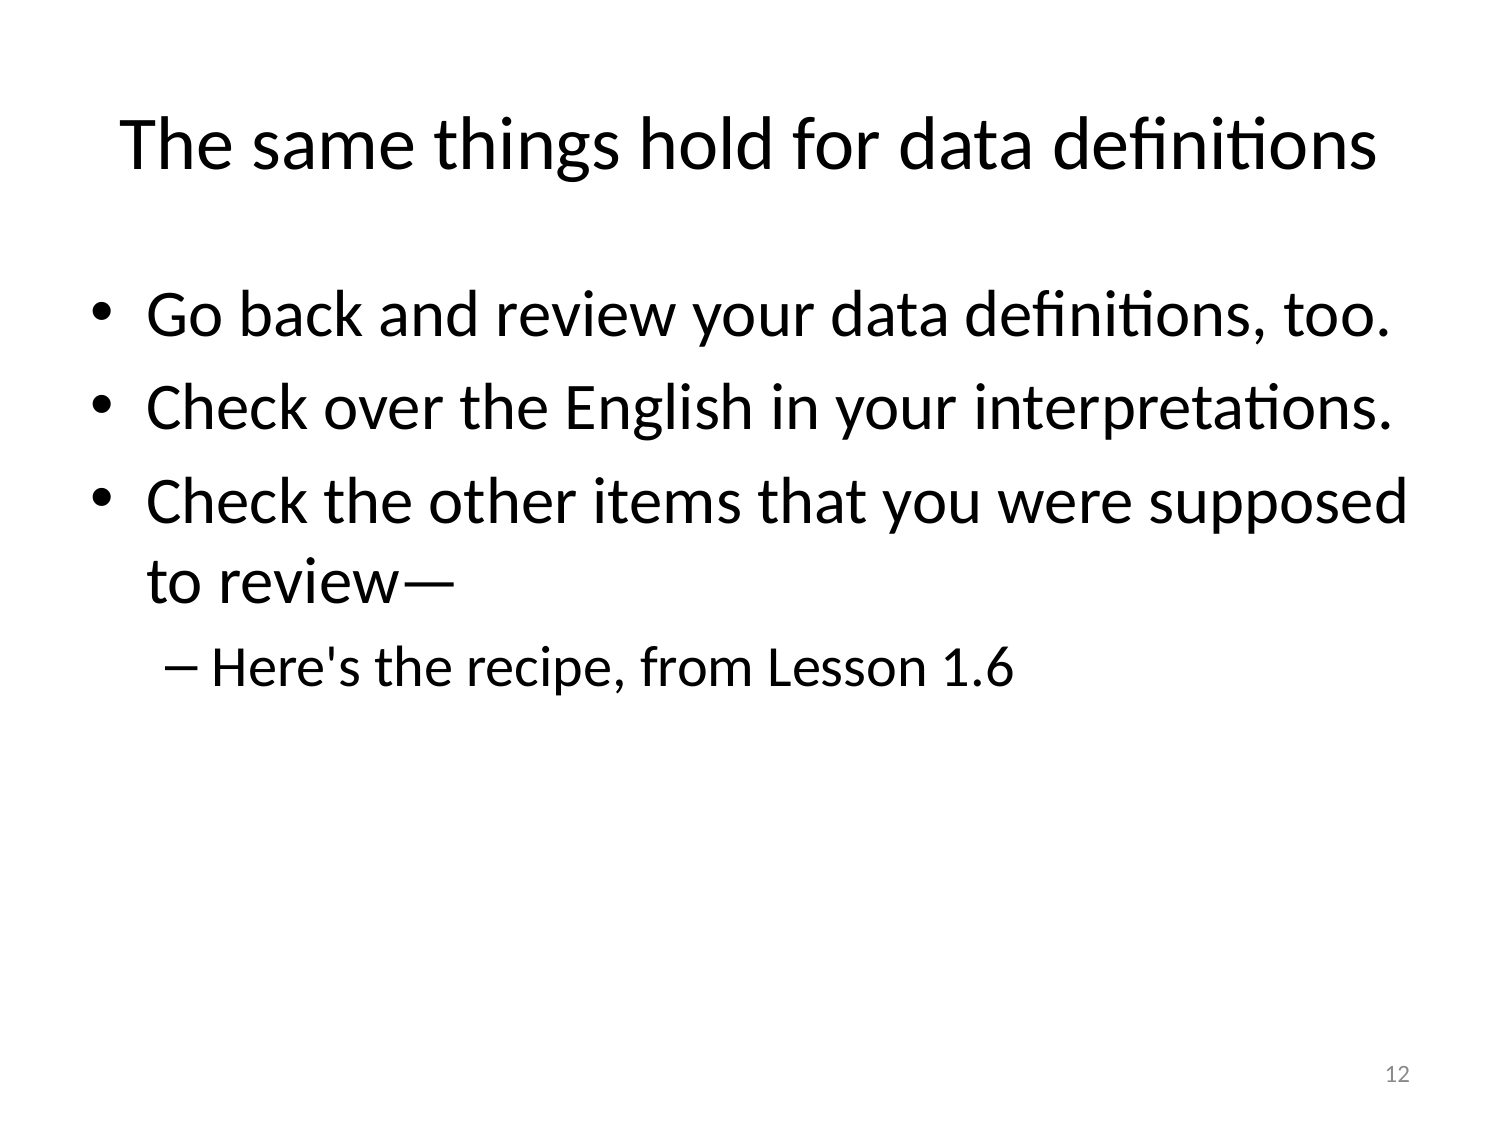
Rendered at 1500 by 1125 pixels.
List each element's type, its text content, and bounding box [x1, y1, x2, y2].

slide_number 12 [1074, 1042, 1425, 1103]
list Go back and review your data definitions, too. Check over the English in your interpretations. Check the other items that you were supposed to review— Here's the recipe, from Lesson 1.6 [75, 262, 1425, 1005]
title The same things hold for data definitions [75, 45, 1425, 233]
